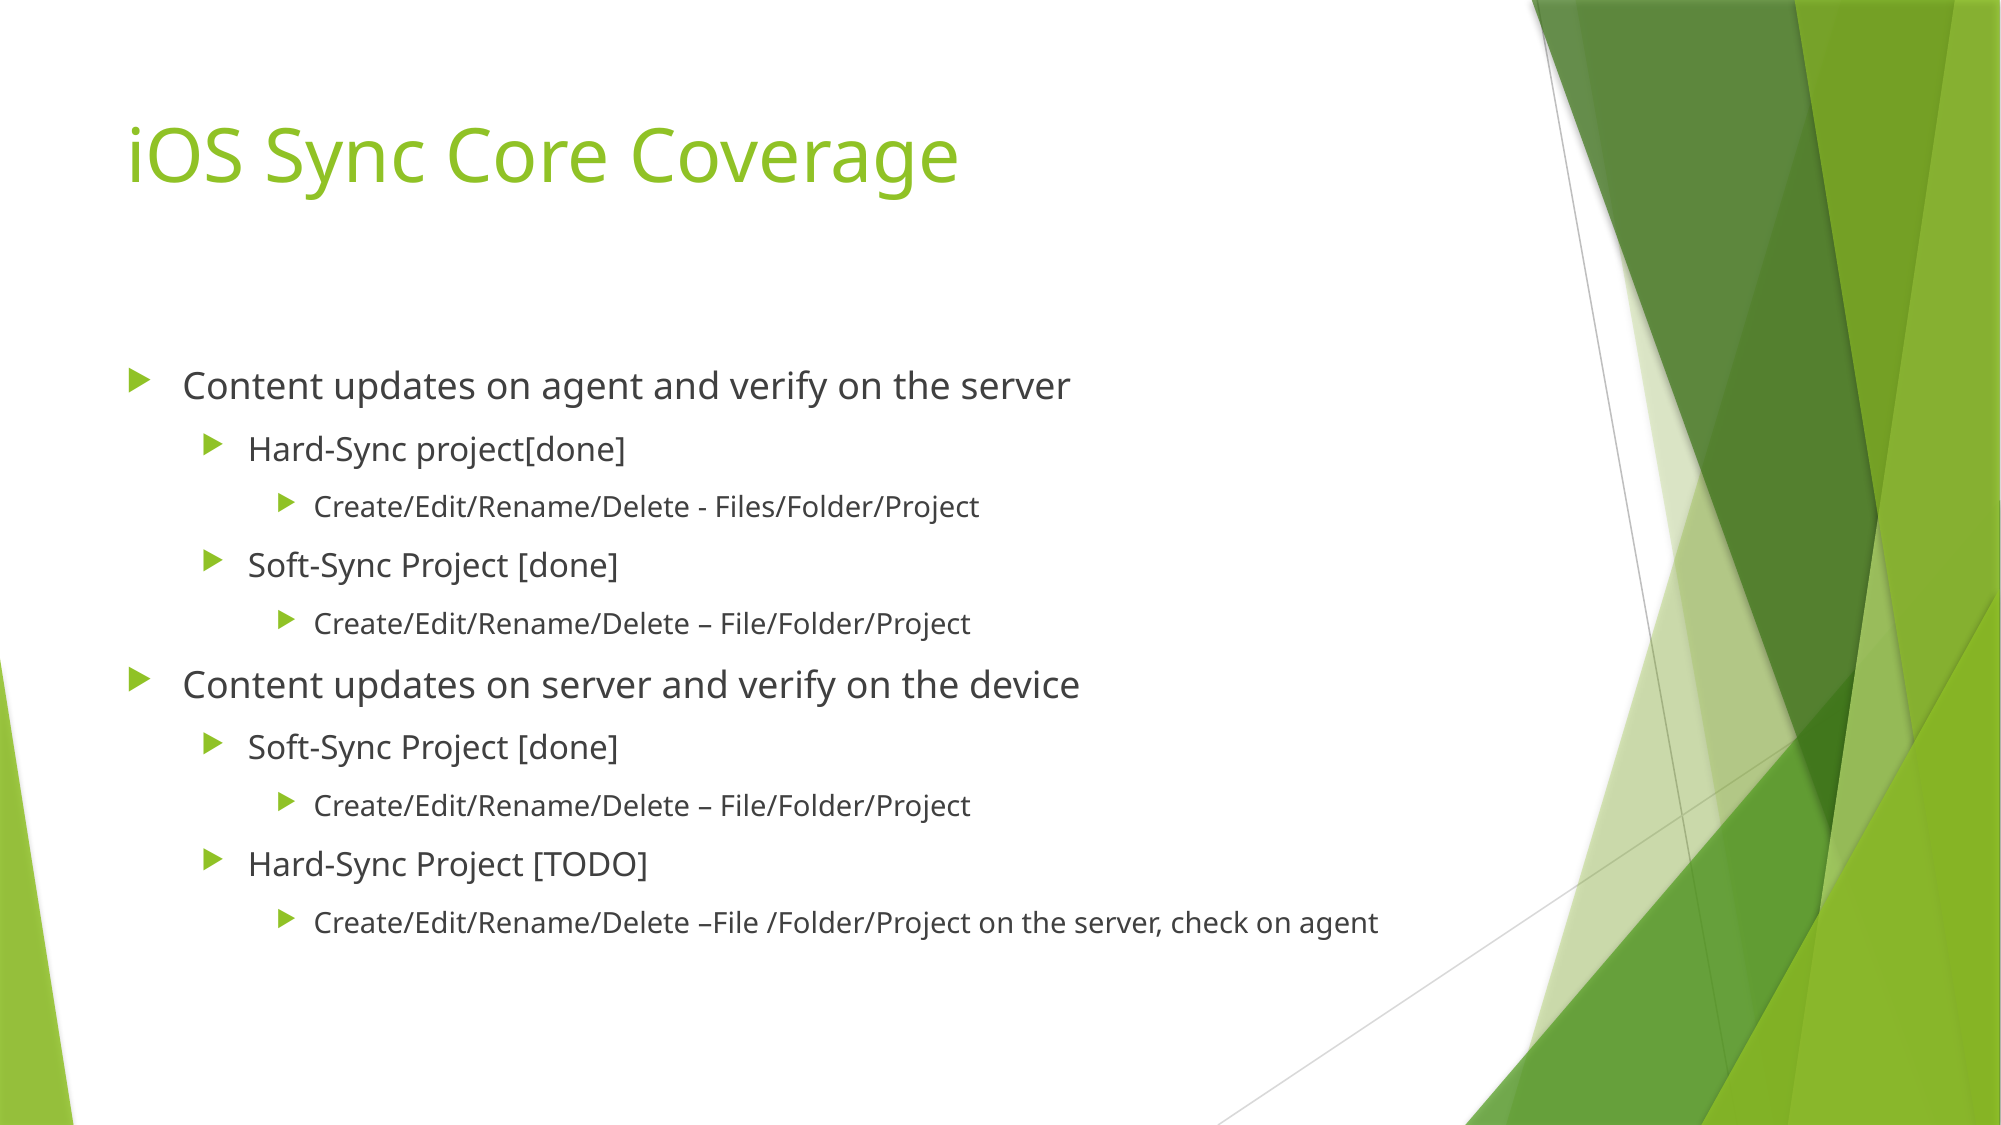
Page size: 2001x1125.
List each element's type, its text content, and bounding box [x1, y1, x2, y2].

title iOS Sync Core Coverage [111, 99, 1522, 317]
list Content updates on agent and verify on the server Hard-Sync project[done] Create/Edit/Rename/Delete - Files/Folder/Project Soft-Sync Project [done] Create/Edit/Rename/Delete – File/Folder/Project Content updates on server and verify on the device Soft-Sync Project [done] Create/Edit/Rename/Delete – File/Folder/Project Hard-Sync Project [TODO] Create/Edit/Rename/Delete –File /Folder/Project on the server, check on agent [111, 354, 1522, 992]
